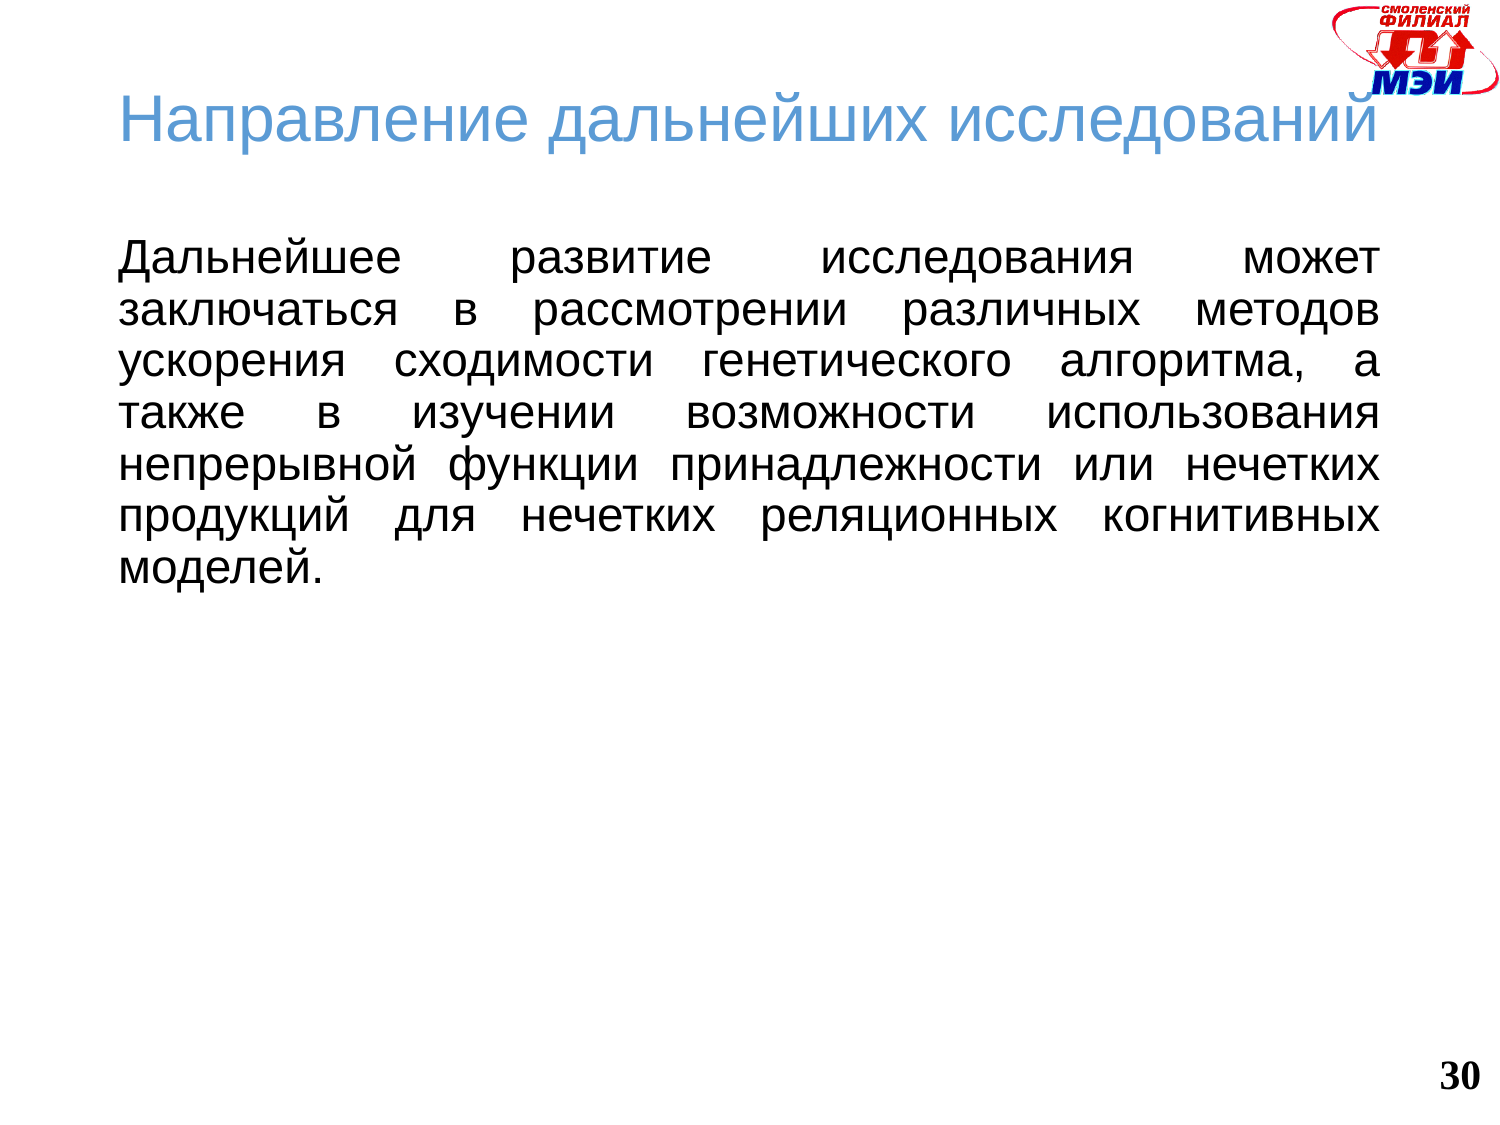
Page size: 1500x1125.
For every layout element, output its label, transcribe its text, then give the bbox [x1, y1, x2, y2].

picture [1331, 0, 1500, 108]
list Дальнейшее развитие исследования может заключаться в рассмотрении различных методов ускорения сходимости генетического алгоритма, а также в изучении возможности использования непрерывной функции принадлежности или нечетких продукций для нечетких реляционных когнитивных моделей. [103, 224, 1397, 1043]
title Направление дальнейших исследований [103, 60, 1397, 180]
slide_number 30 [1159, 1042, 1497, 1103]
